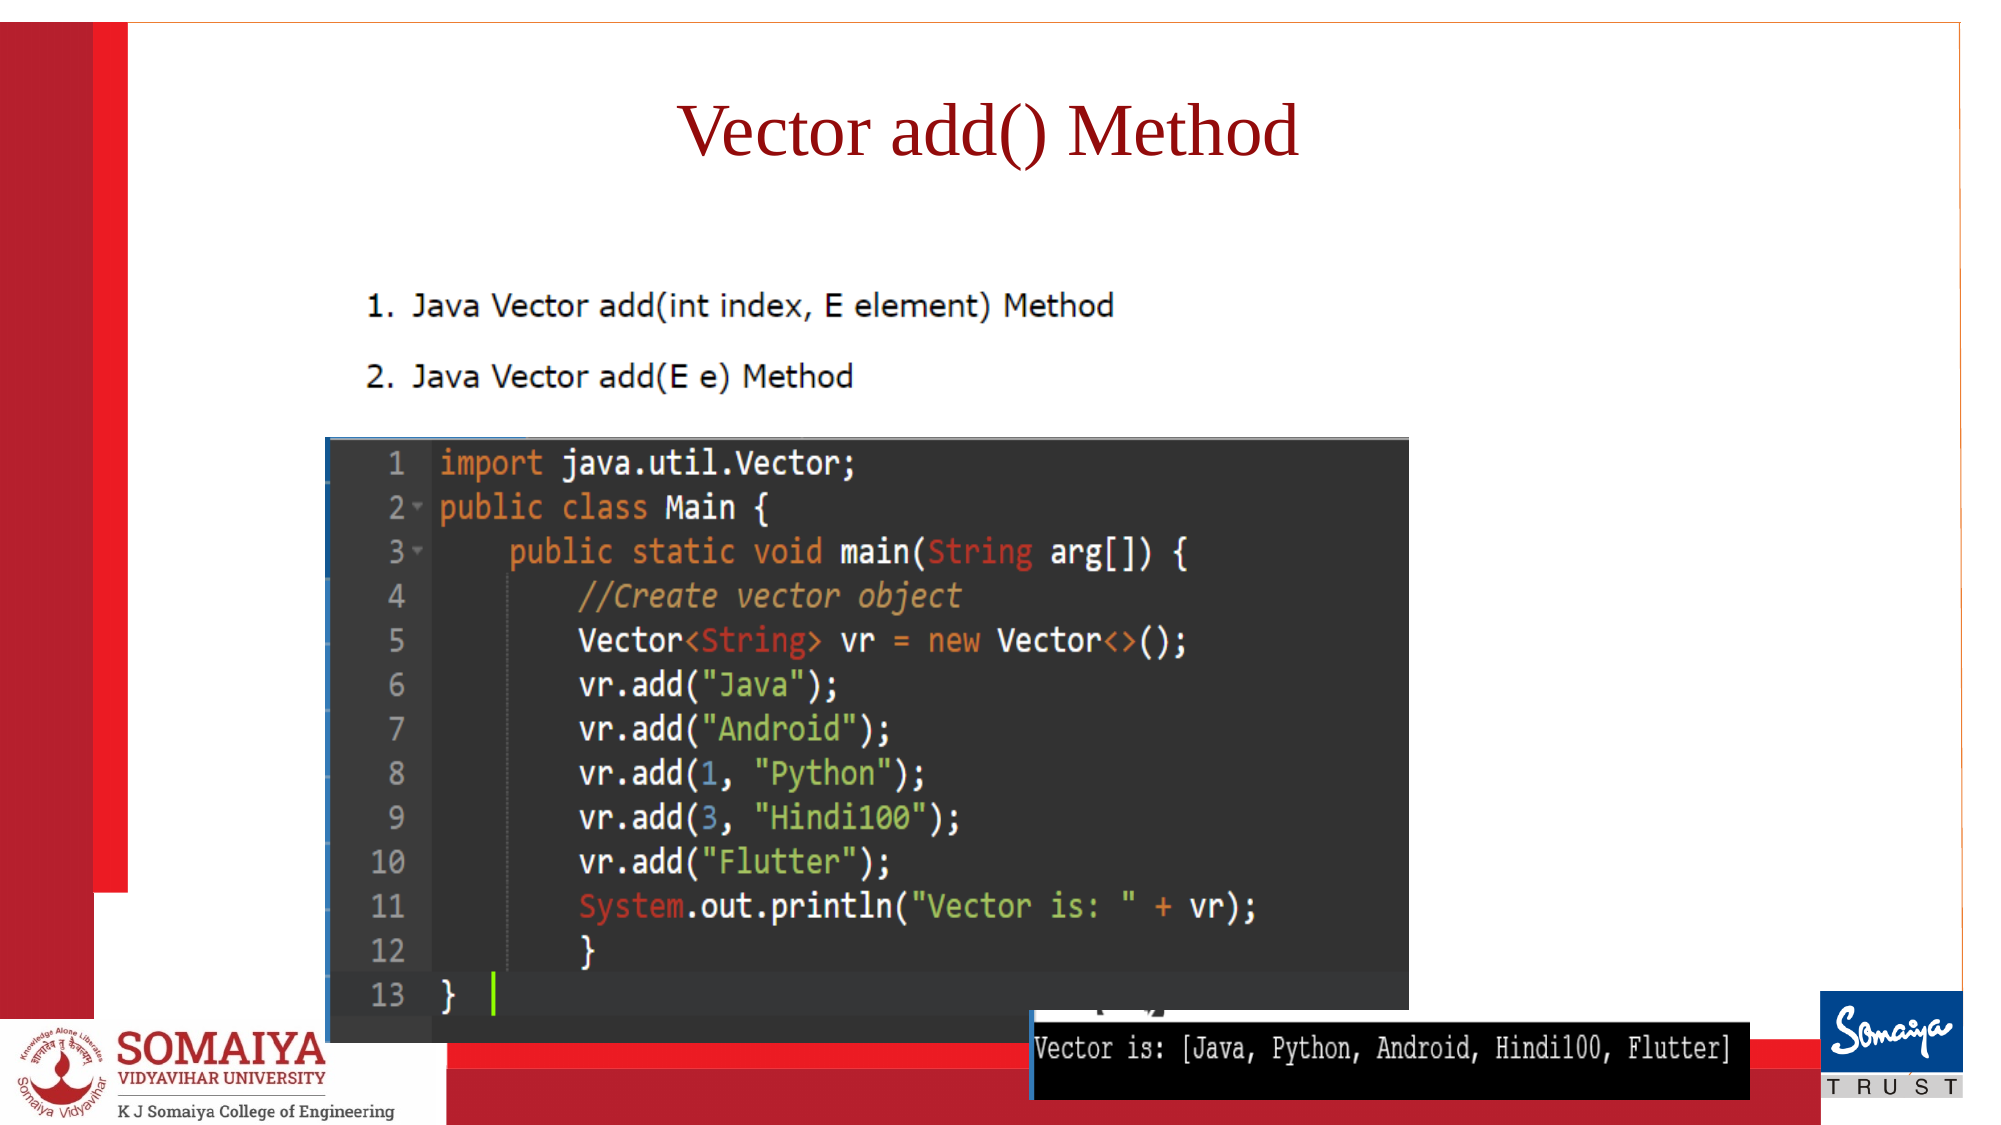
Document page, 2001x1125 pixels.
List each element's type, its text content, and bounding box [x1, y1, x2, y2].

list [325, 240, 1157, 418]
title Vector add() Method [178, 35, 1798, 179]
picture [1820, 991, 1963, 1098]
picture [0, 22, 1820, 1125]
